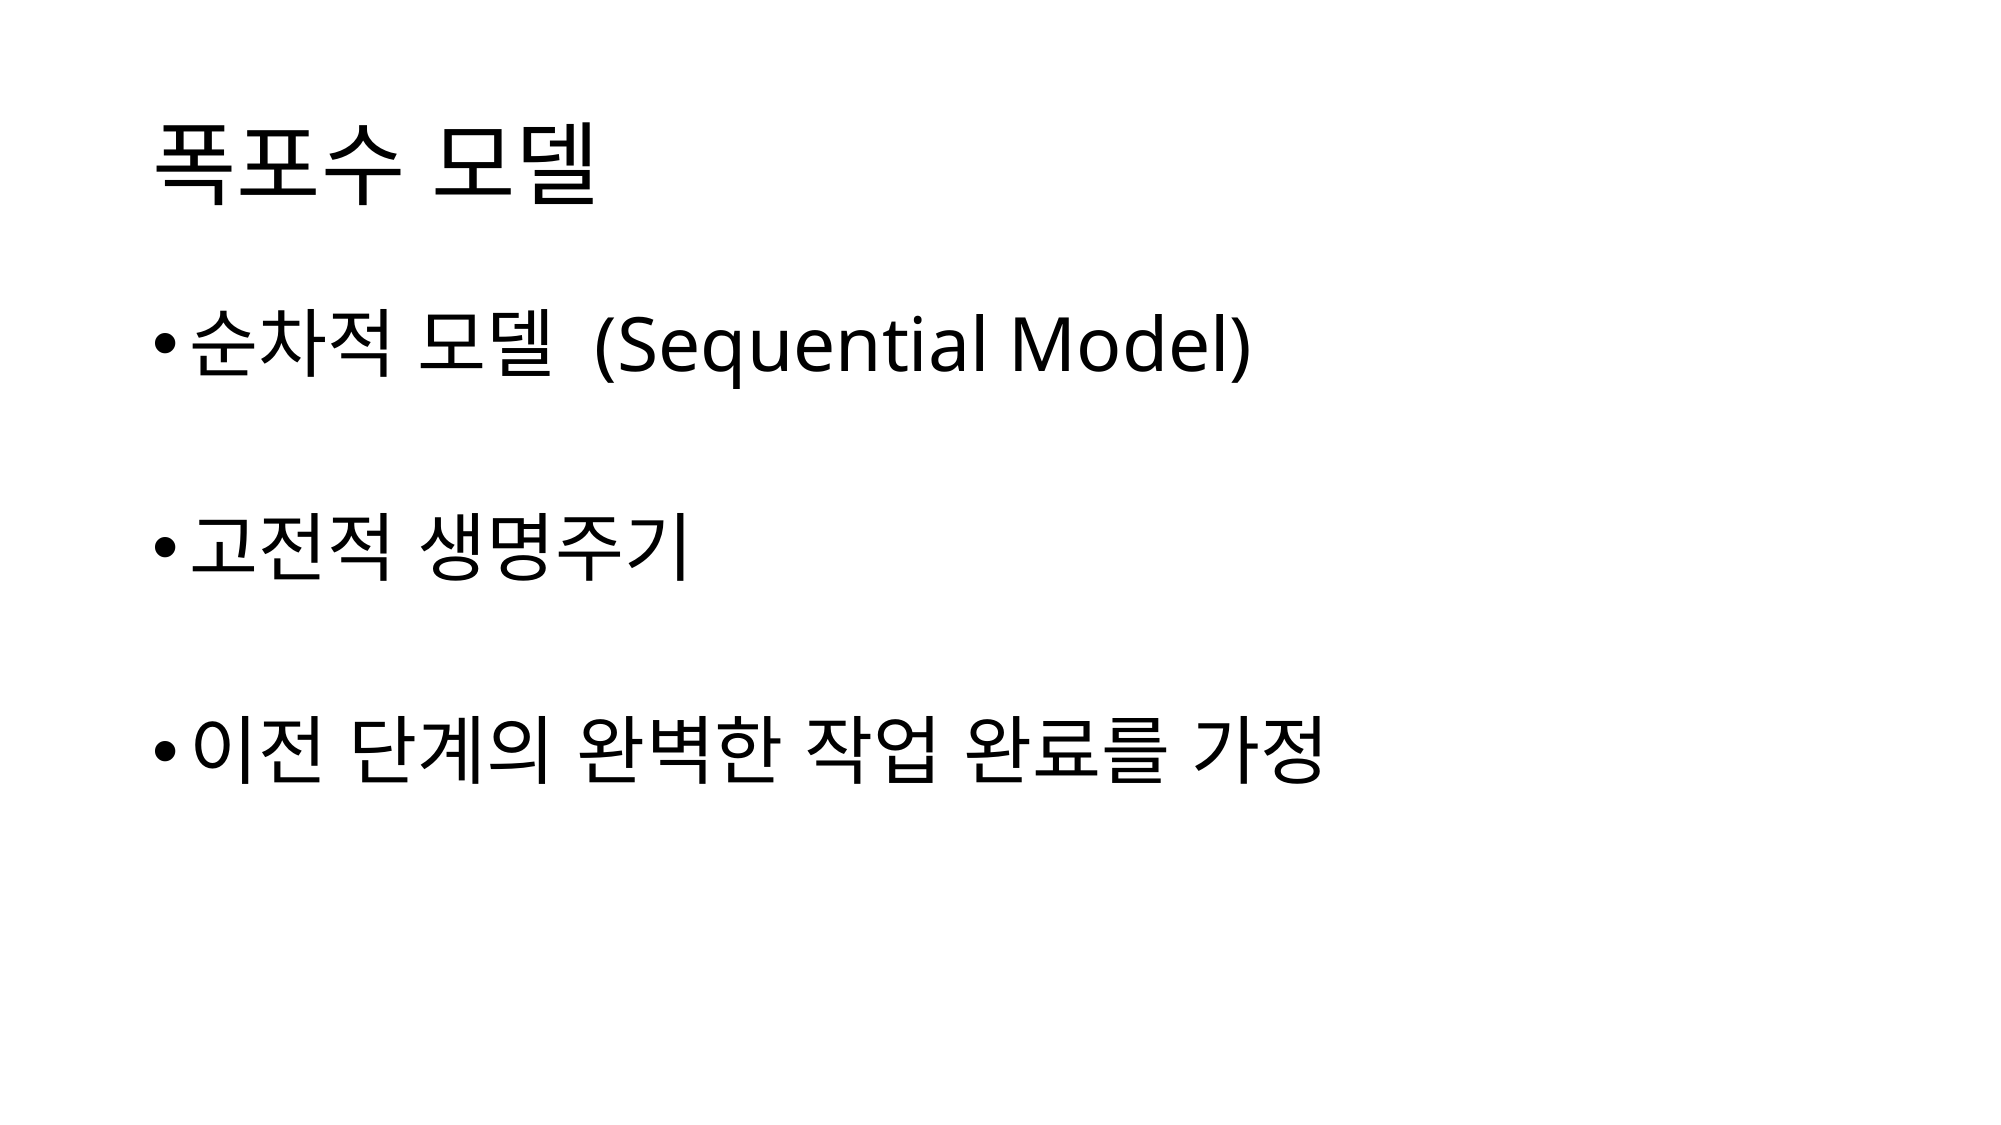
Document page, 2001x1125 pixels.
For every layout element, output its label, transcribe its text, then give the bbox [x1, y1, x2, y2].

list 순차적 모델 (Sequential Model) 고전적 생명주기 이전 단계의 완벽한 작업 완료를 가정 [137, 299, 1863, 1014]
title 폭포수 모델 [137, 59, 1863, 278]
